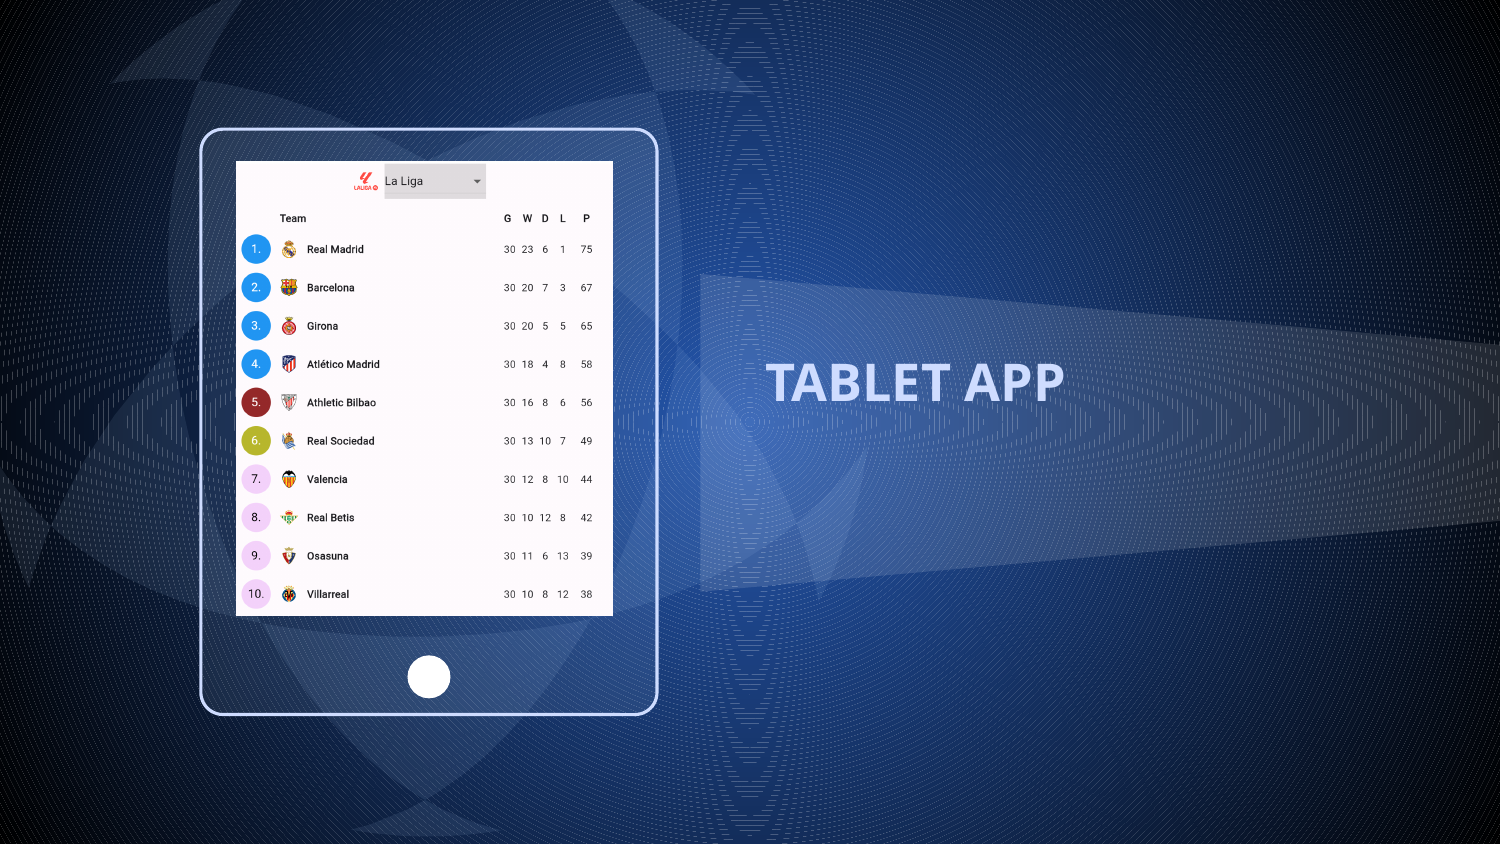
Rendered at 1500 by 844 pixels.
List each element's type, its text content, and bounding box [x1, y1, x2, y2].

title TABLET APP [750, 273, 1382, 427]
picture [236, 161, 614, 617]
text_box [200, 128, 658, 715]
